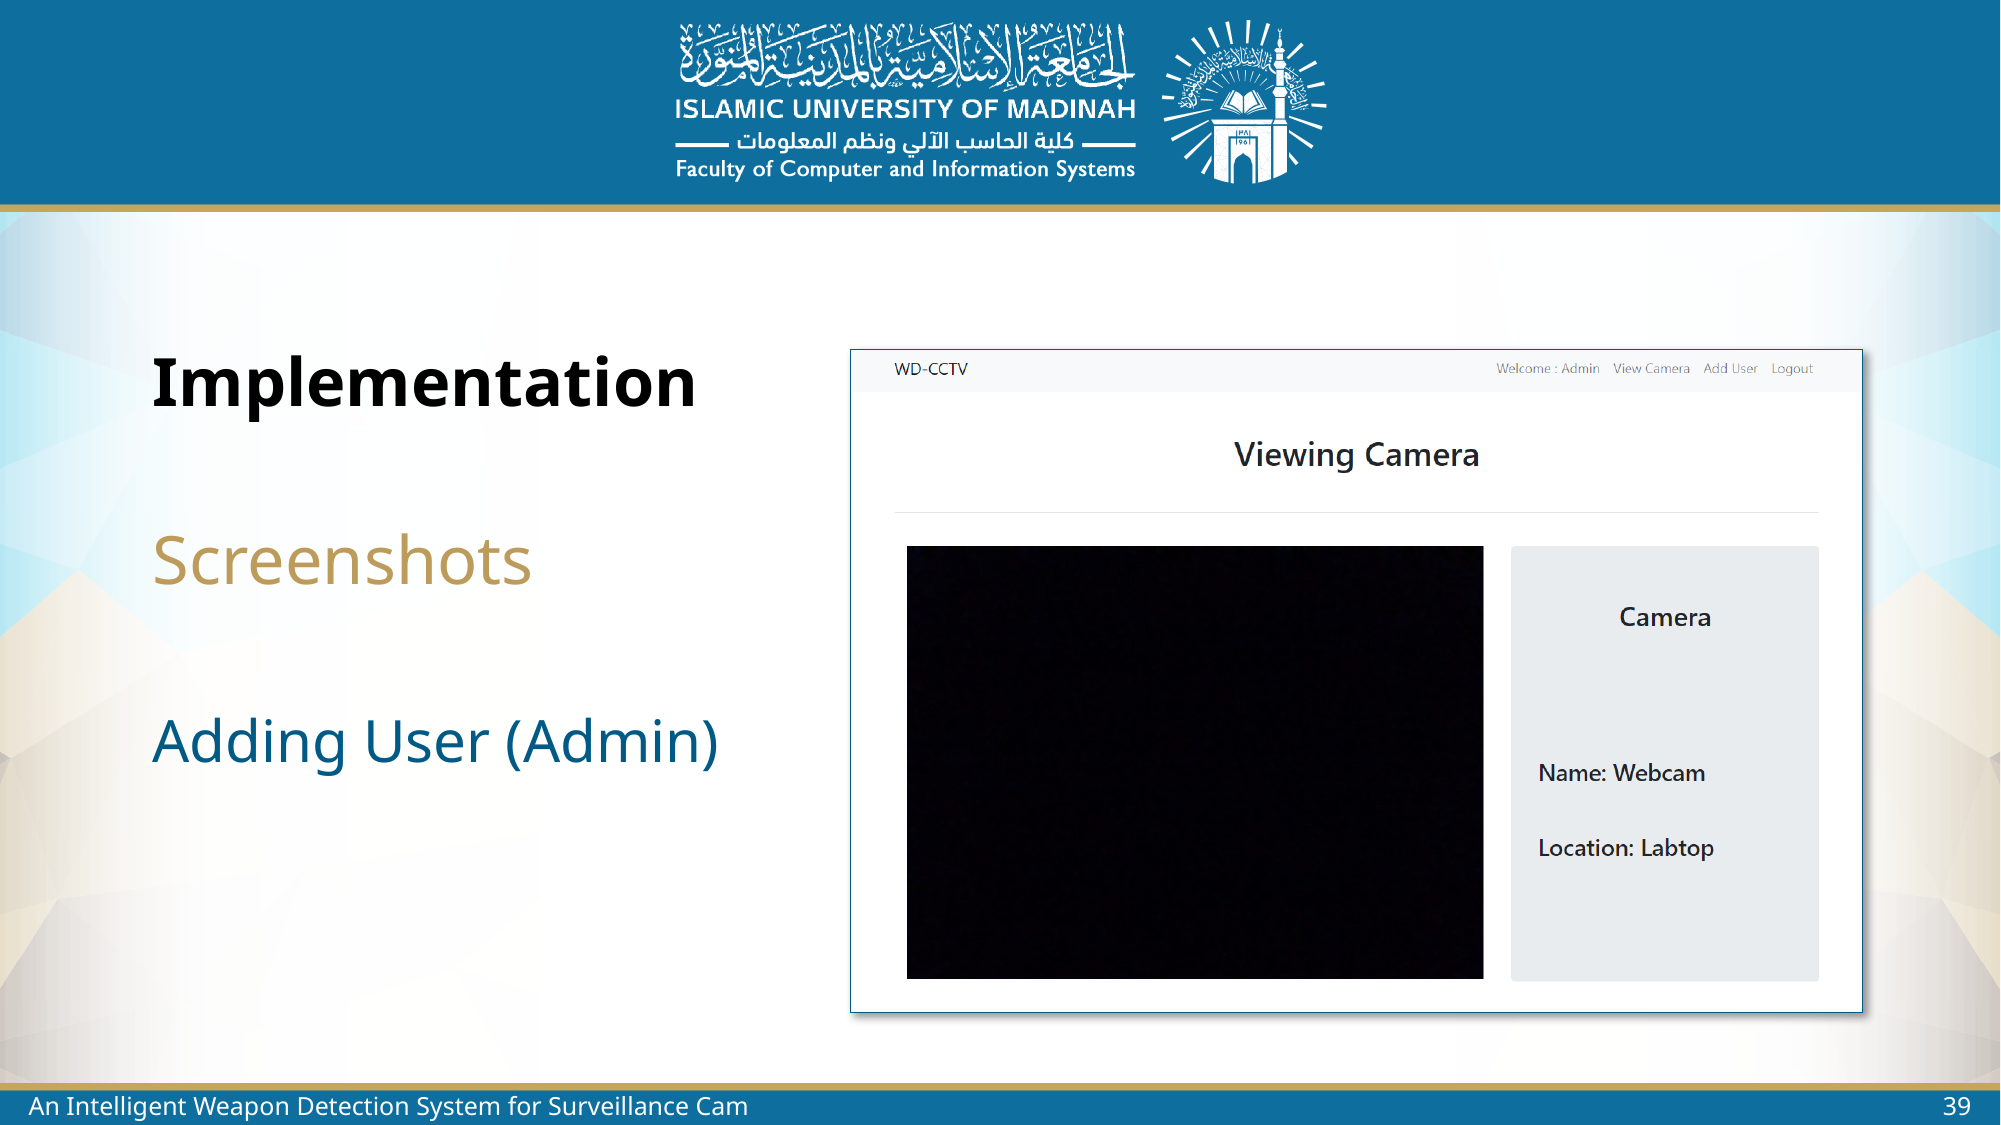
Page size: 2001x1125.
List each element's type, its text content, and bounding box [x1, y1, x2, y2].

picture [0, 0, 2001, 1125]
footer An Intelligent Weapon Detection System for Surveillance Cameras [13, 1089, 775, 1125]
title Implementation [137, 249, 783, 519]
list Screenshots Adding User (Admin) [137, 519, 783, 1013]
slide_number 39 [1572, 1089, 1987, 1125]
